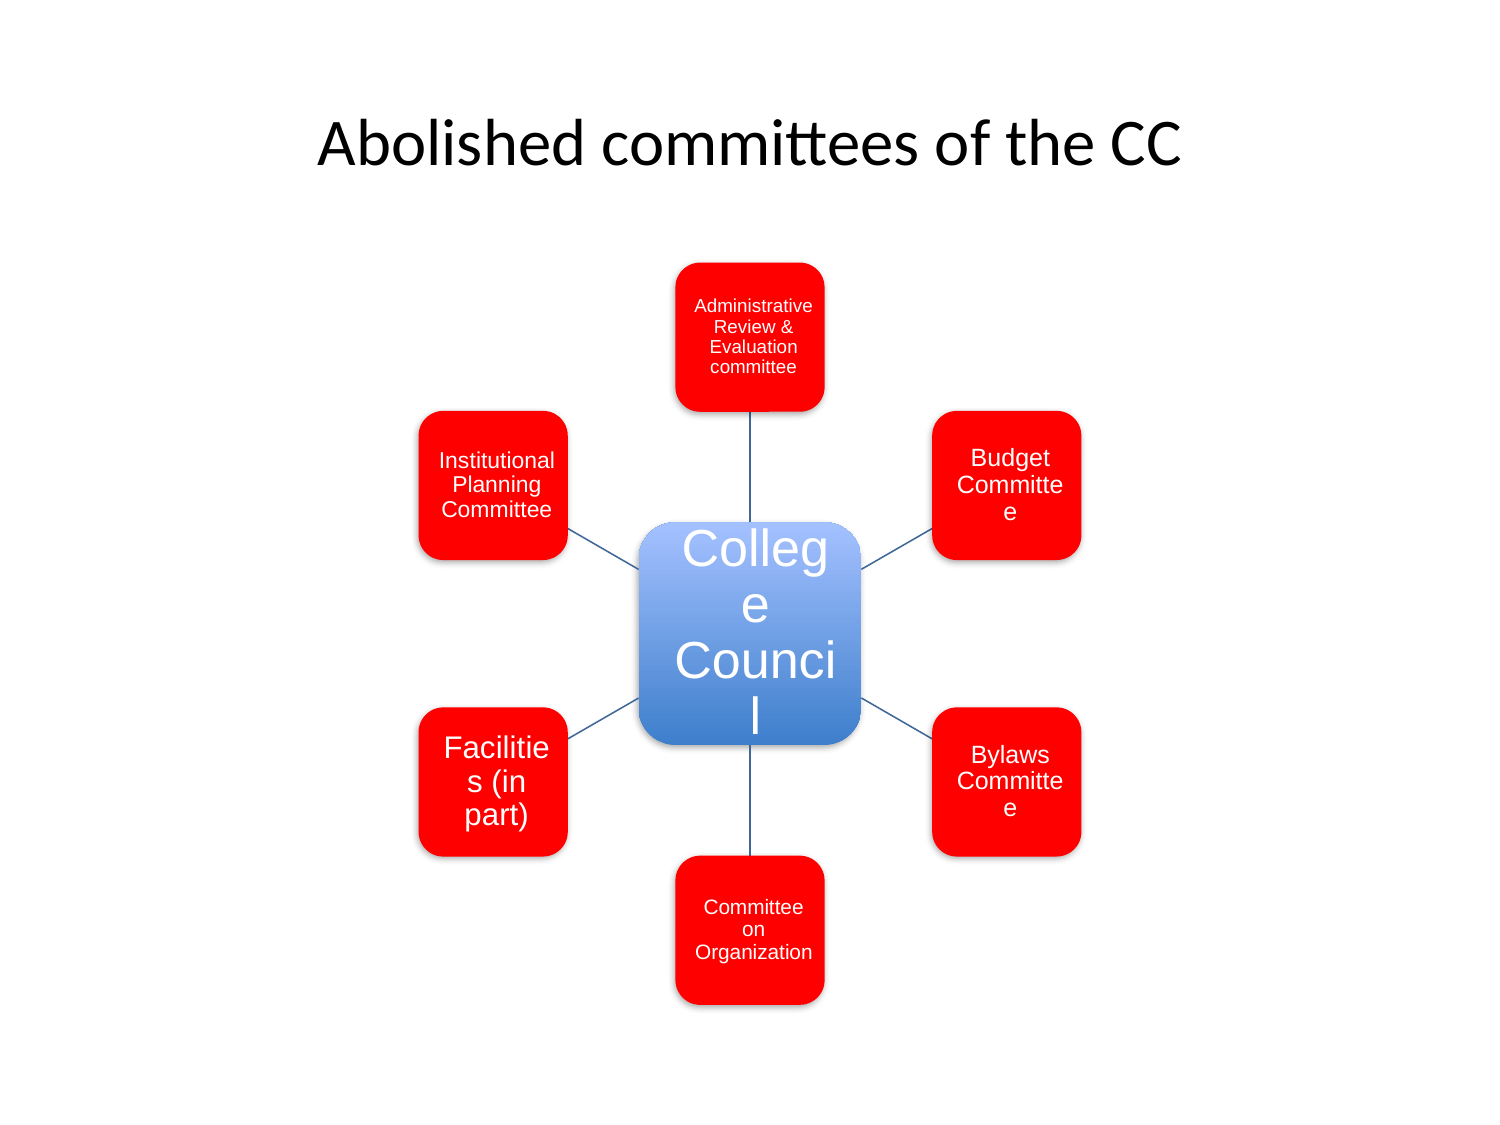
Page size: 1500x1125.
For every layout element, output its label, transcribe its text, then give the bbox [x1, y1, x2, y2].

title Abolished committees of the CC [75, 45, 1425, 233]
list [74, 262, 1426, 1006]
